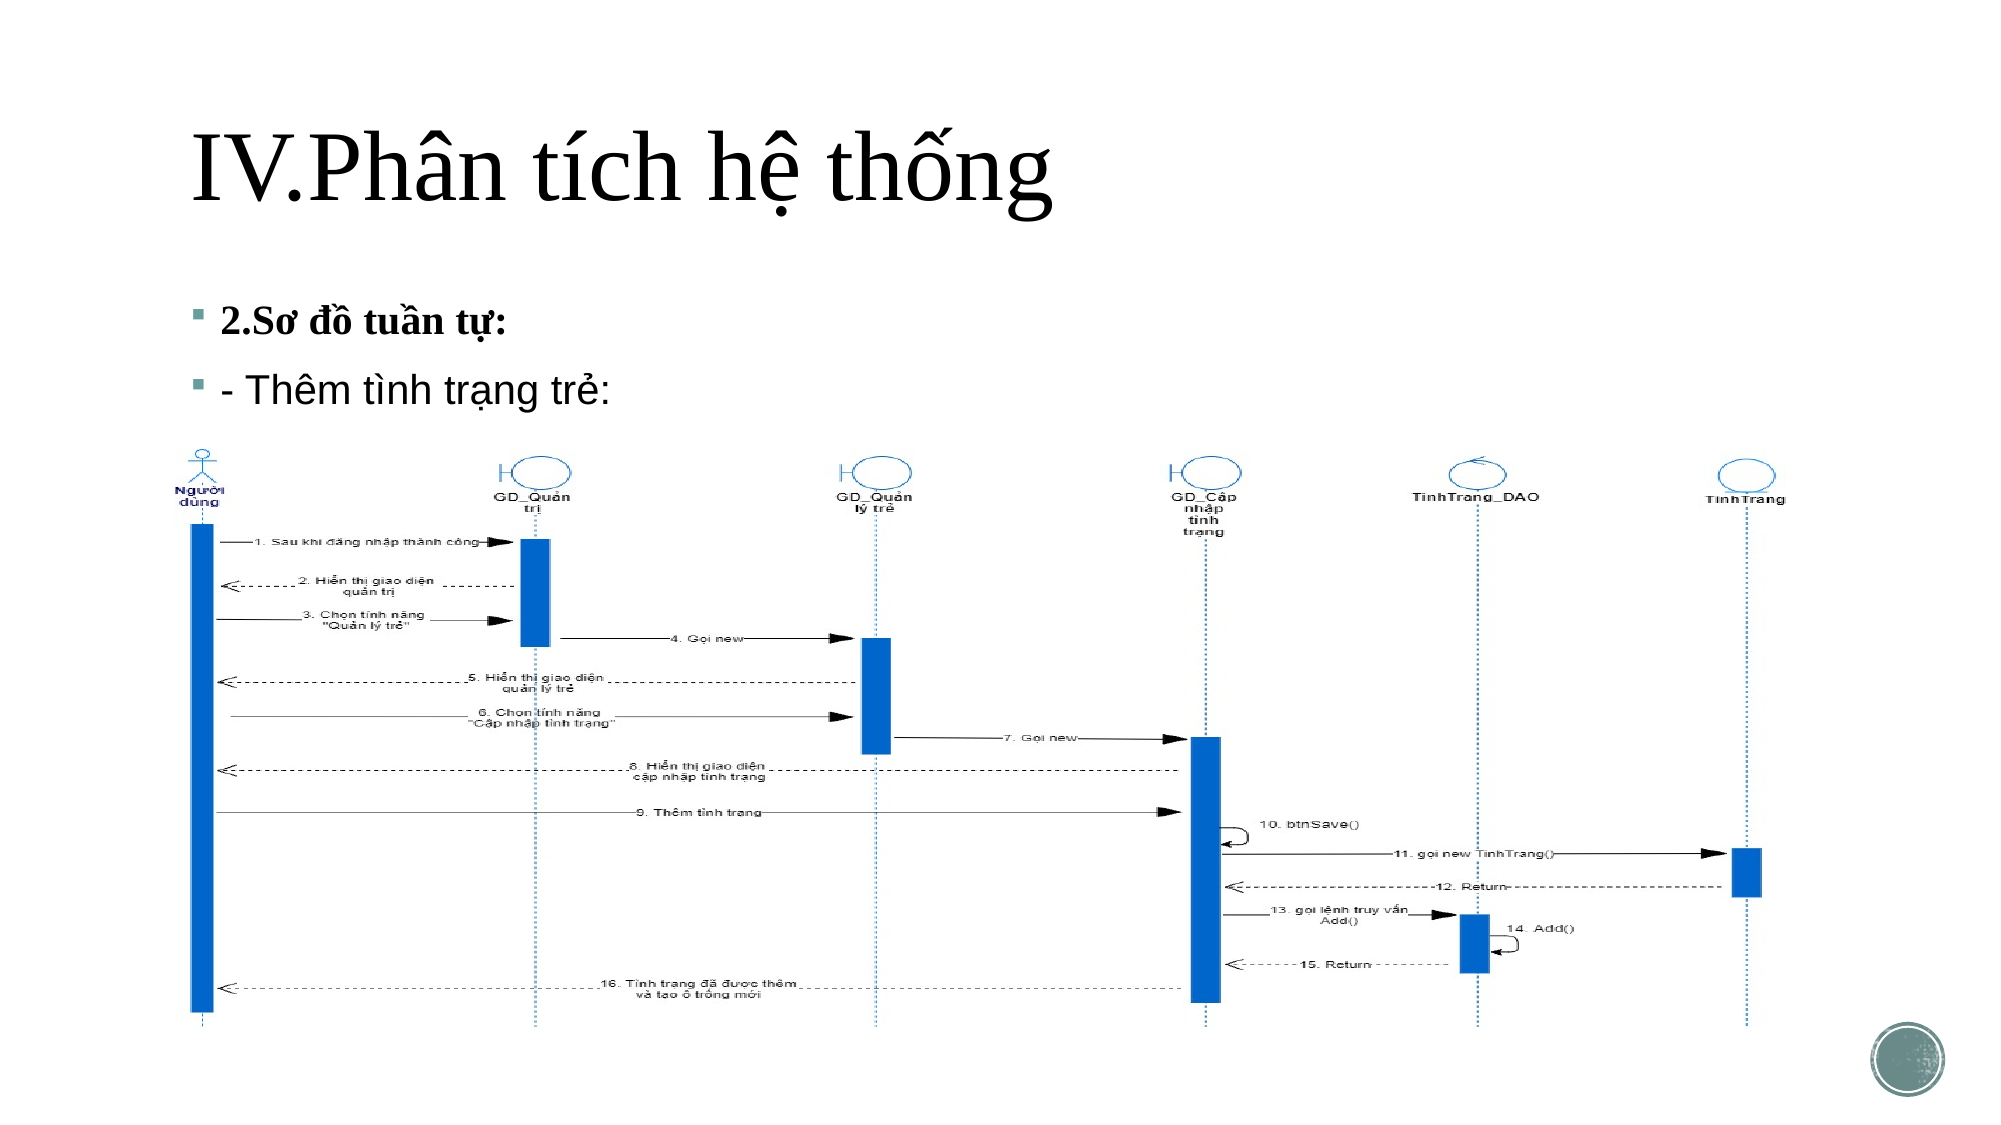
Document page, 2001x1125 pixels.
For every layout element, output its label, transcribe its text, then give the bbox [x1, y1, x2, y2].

title IV.Phân tích hệ thống [175, 79, 1826, 257]
list 2.Sơ đồ tuần tự: - Thêm tình trạng trẻ: [175, 291, 1826, 1013]
picture [174, 450, 1785, 1026]
